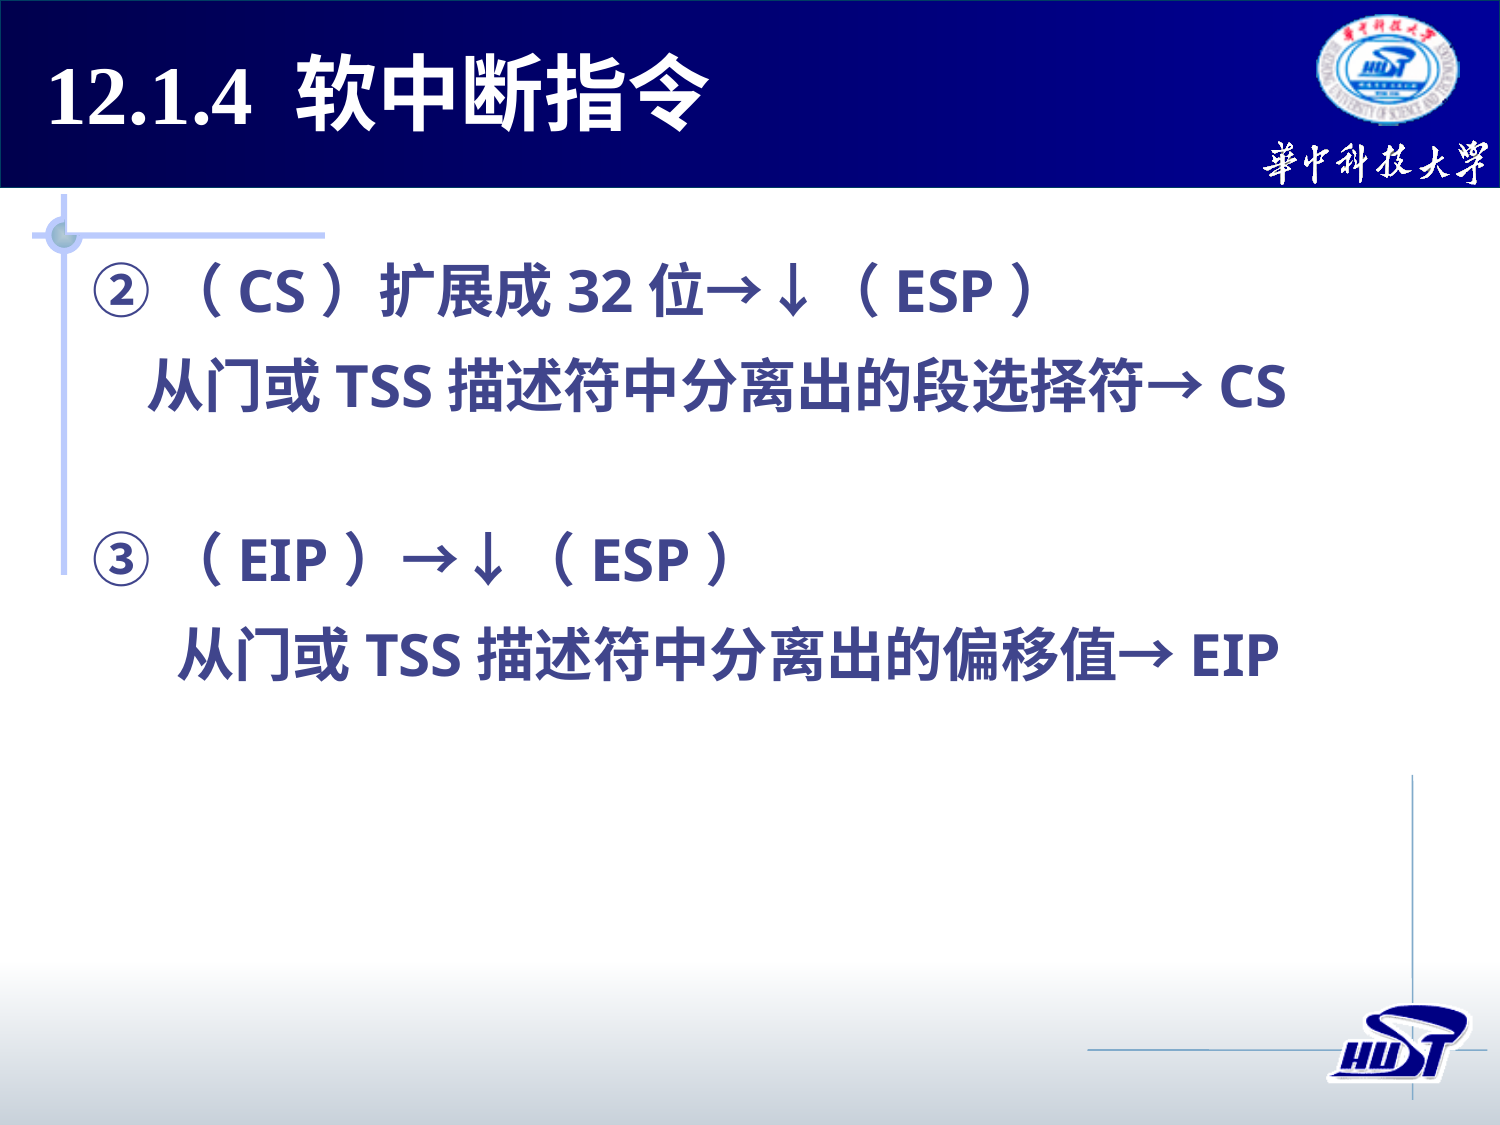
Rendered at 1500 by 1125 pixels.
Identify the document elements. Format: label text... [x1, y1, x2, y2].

picture [1316, 14, 1460, 126]
text_box ③（EIP）→↓（ESP） 从门或TSS描述符中分离出的偏移值→EIP [78, 491, 1333, 696]
picture [1262, 140, 1488, 185]
text_box 12.1.4 软中断指令 [30, 53, 838, 148]
text_box ②（CS）扩展成32位→↓（ESP） 从门或TSS描述符中分离出的段选择符→CS [78, 222, 1385, 427]
